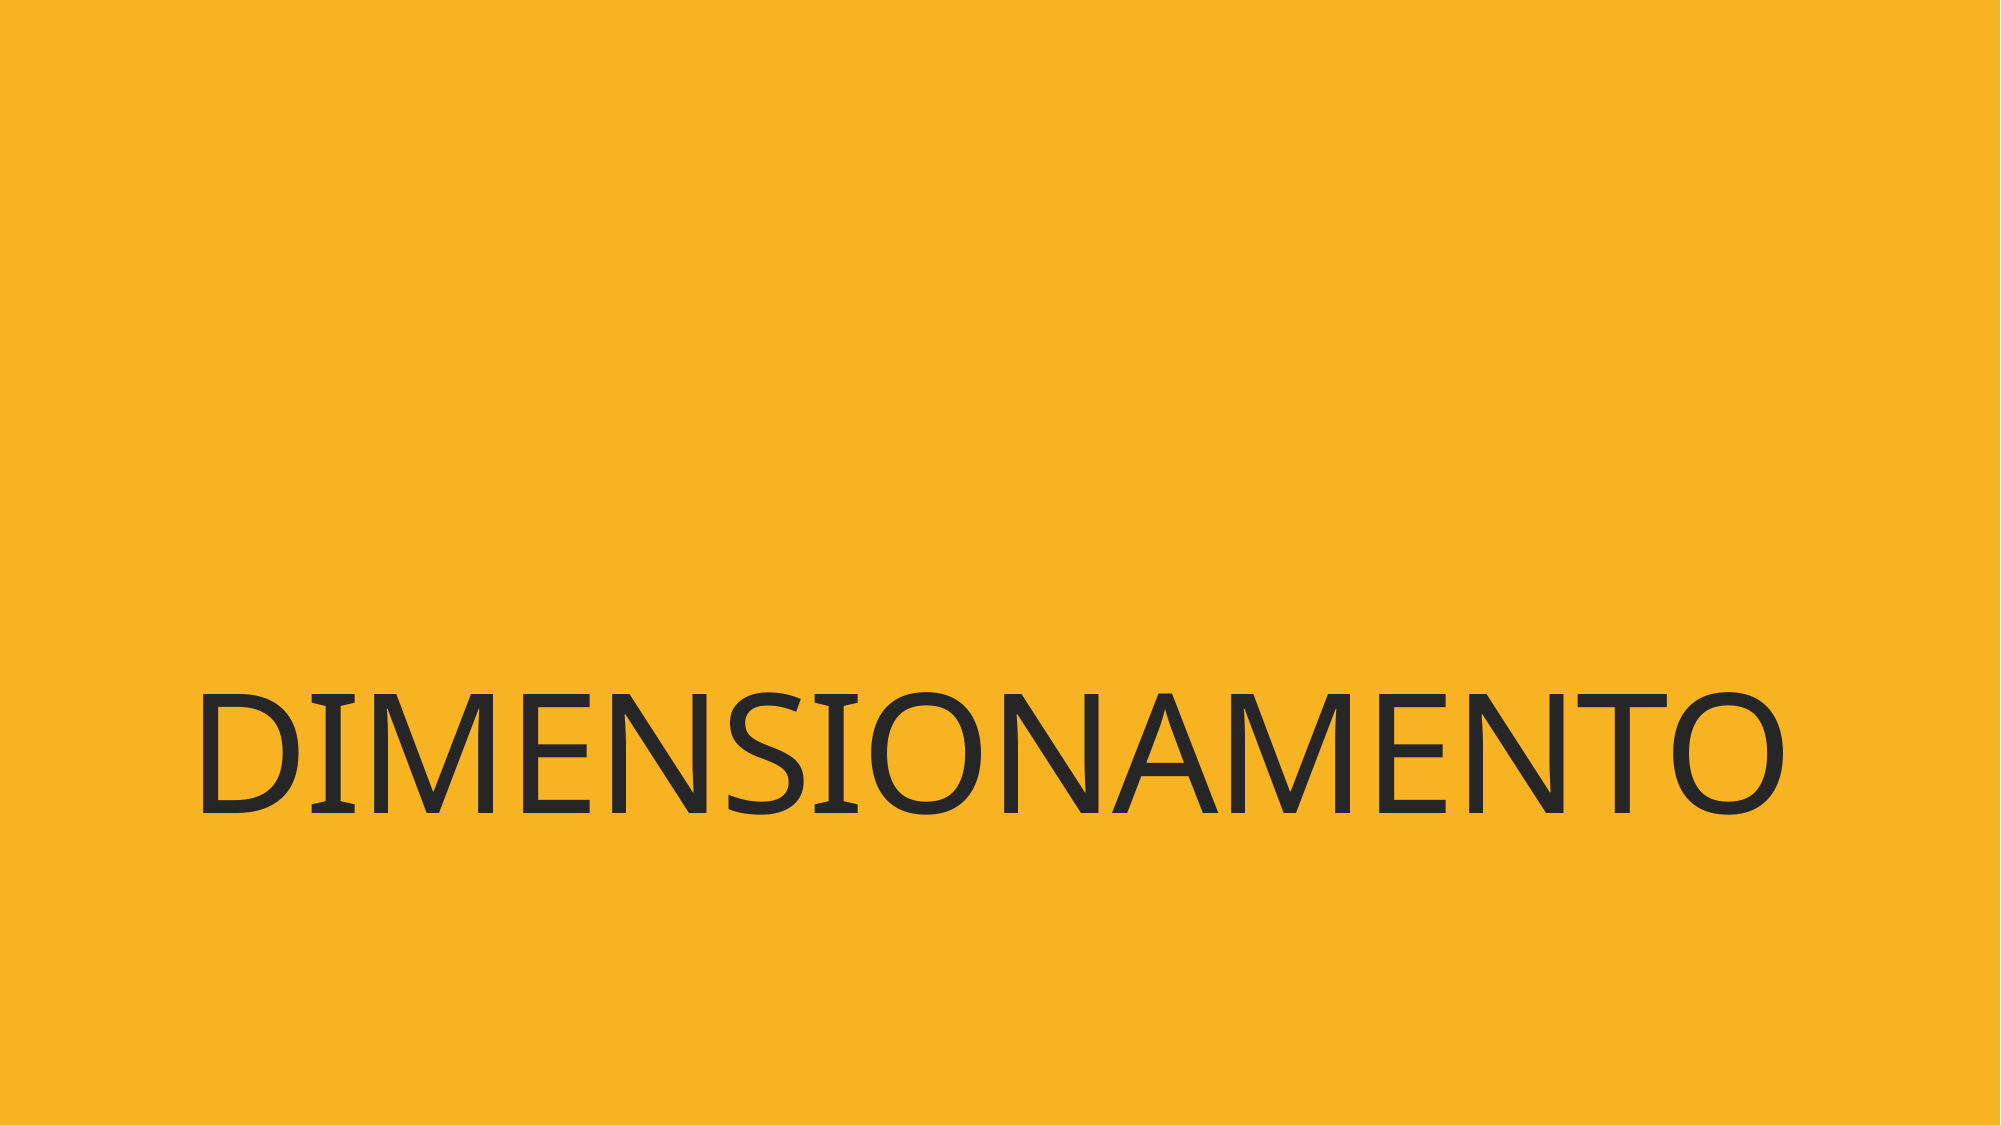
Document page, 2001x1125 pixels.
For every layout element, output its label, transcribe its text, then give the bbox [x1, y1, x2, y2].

title dimensionamento [0, 105, 1982, 858]
